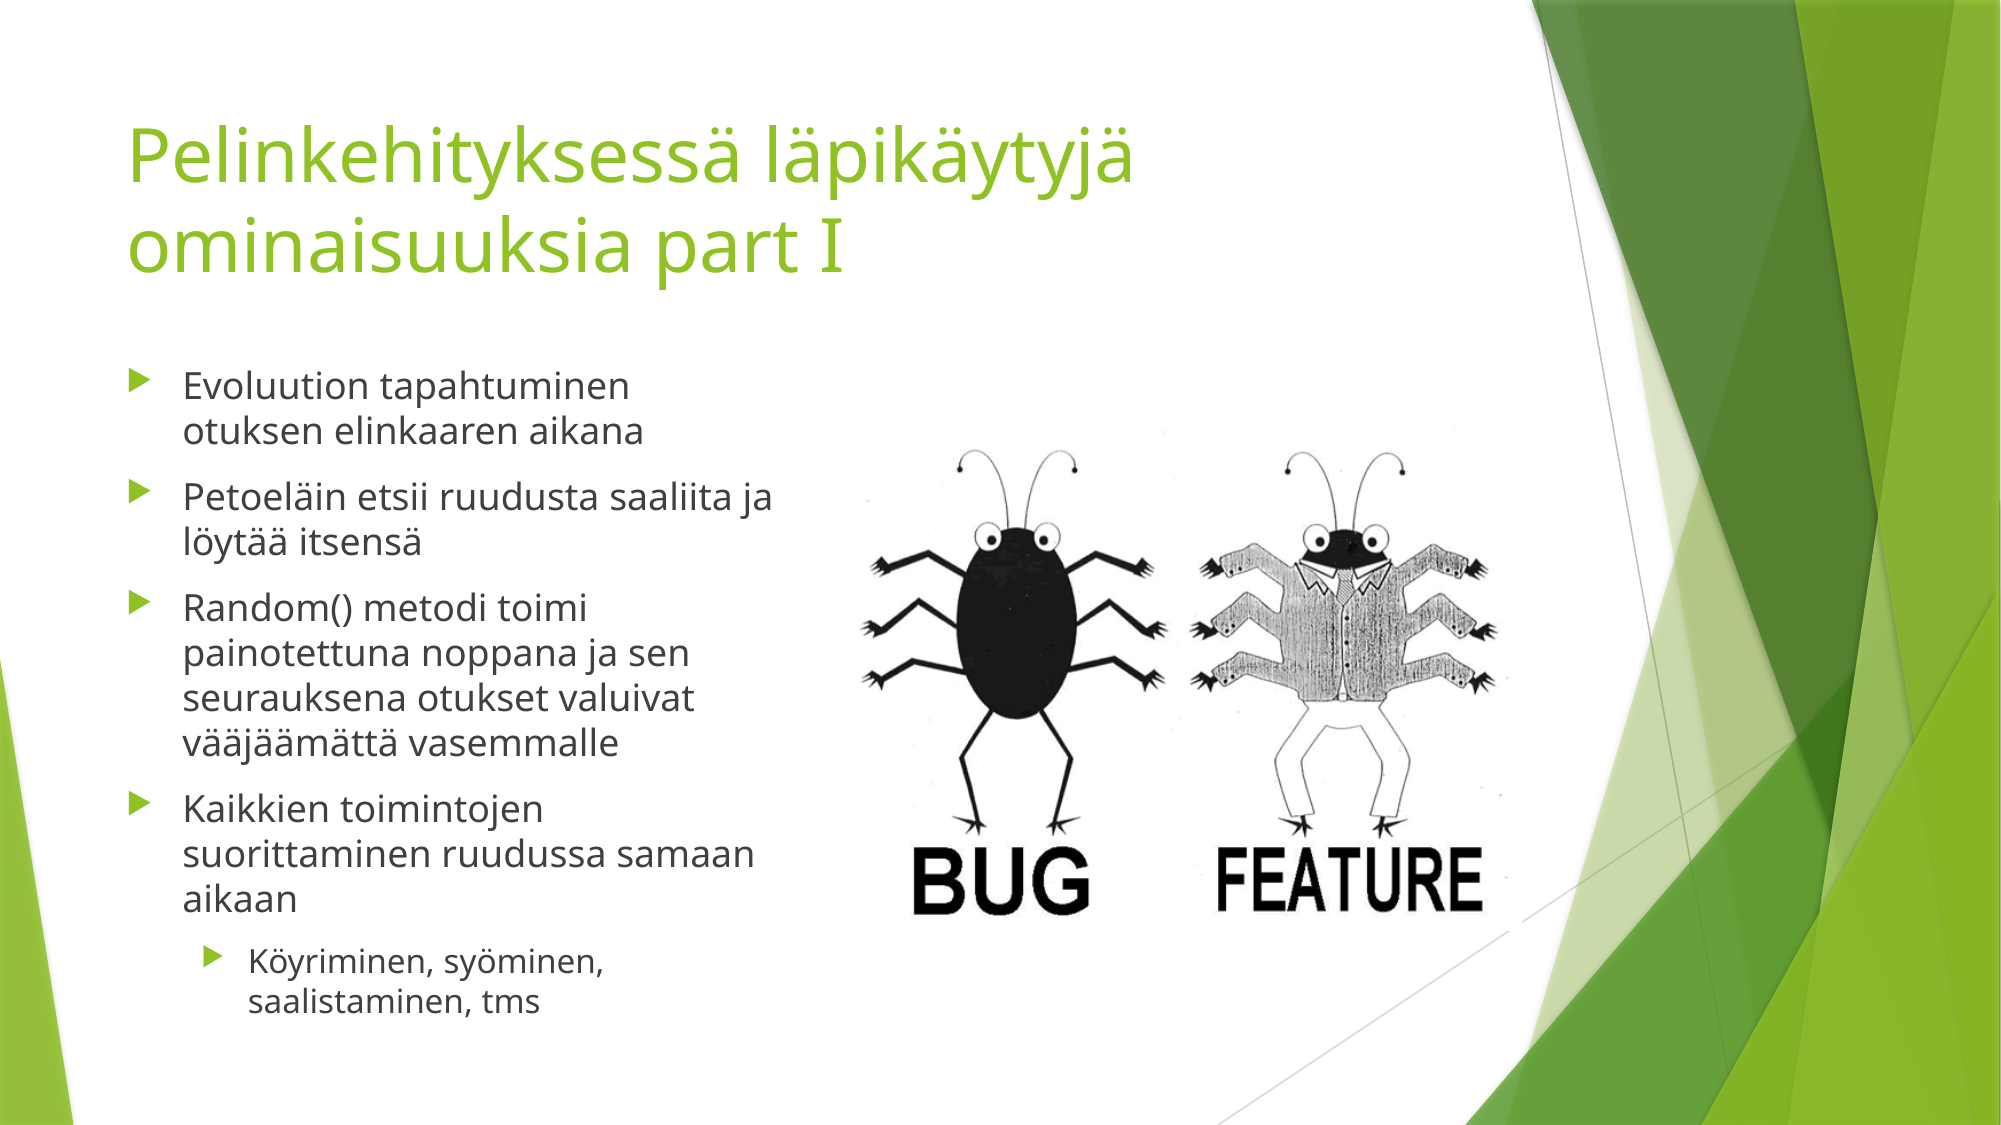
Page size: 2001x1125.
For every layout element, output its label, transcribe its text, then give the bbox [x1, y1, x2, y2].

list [834, 414, 1522, 931]
title Pelinkehityksessä läpikäytyjä ominaisuuksia part I [111, 99, 1522, 317]
list Evoluution tapahtuminen otuksen elinkaaren aikana Petoeläin etsii ruudusta saaliita ja löytää itsensä Random() metodi toimi painotettuna noppana ja sen seurauksena otukset valuivat vääjäämättä vasemmalle Kaikkien toimintojen suorittaminen ruudussa samaan aikaan Köyriminen, syöminen, saalistaminen, tms [111, 354, 798, 992]
